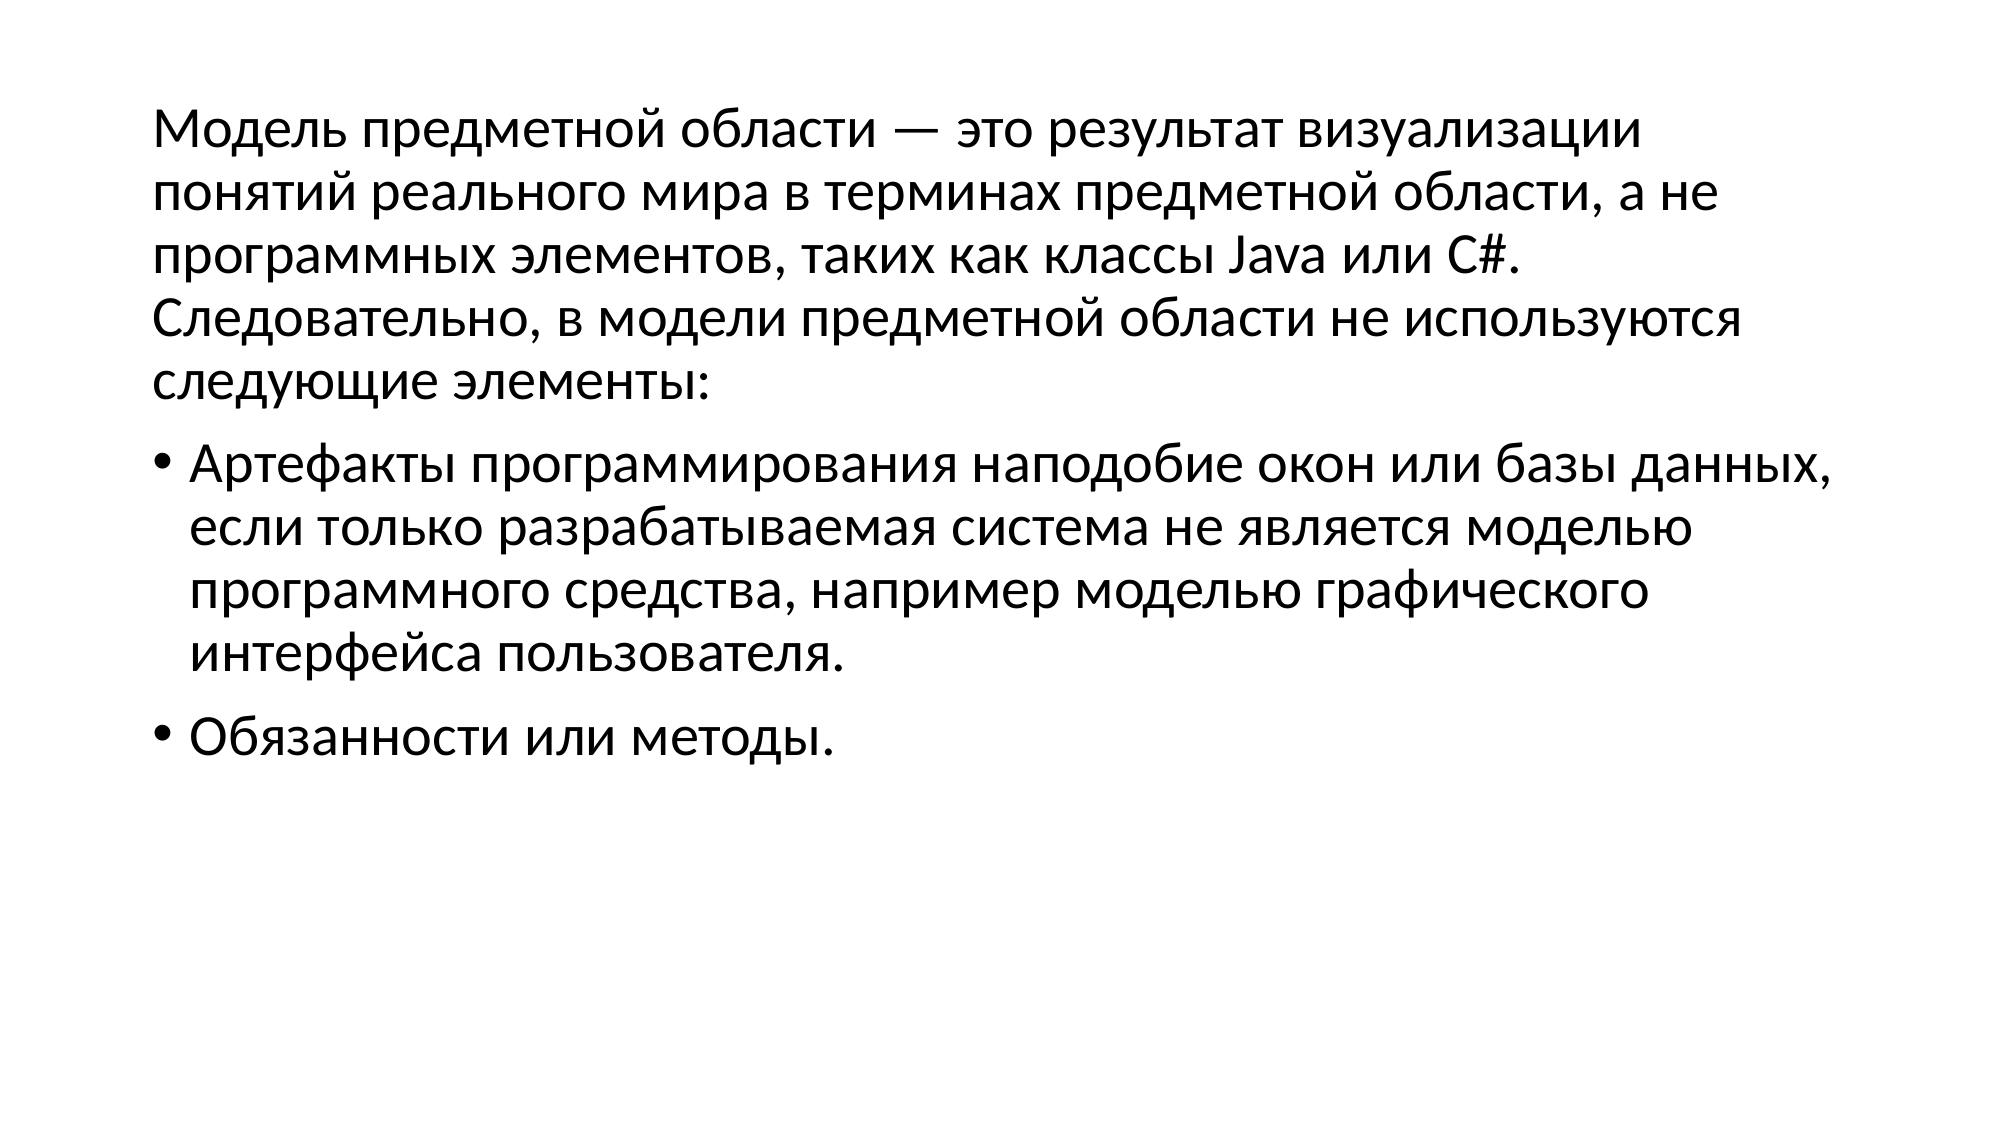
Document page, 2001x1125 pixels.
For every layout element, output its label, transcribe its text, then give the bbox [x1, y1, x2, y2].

list Модель предметной области — это результат визуализации понятий реального мира в терминах предметной области, а не программных элементов, таких как классы Java или C#. Следовательно, в модели предметной области не используются следующие элементы: Артефакты программирования наподобие окон или базы данных, если только разрабатываемая система не является моделью программного средства, например моделью графического интерфейса пользователя. Обязанности или методы. [137, 90, 1863, 1014]
